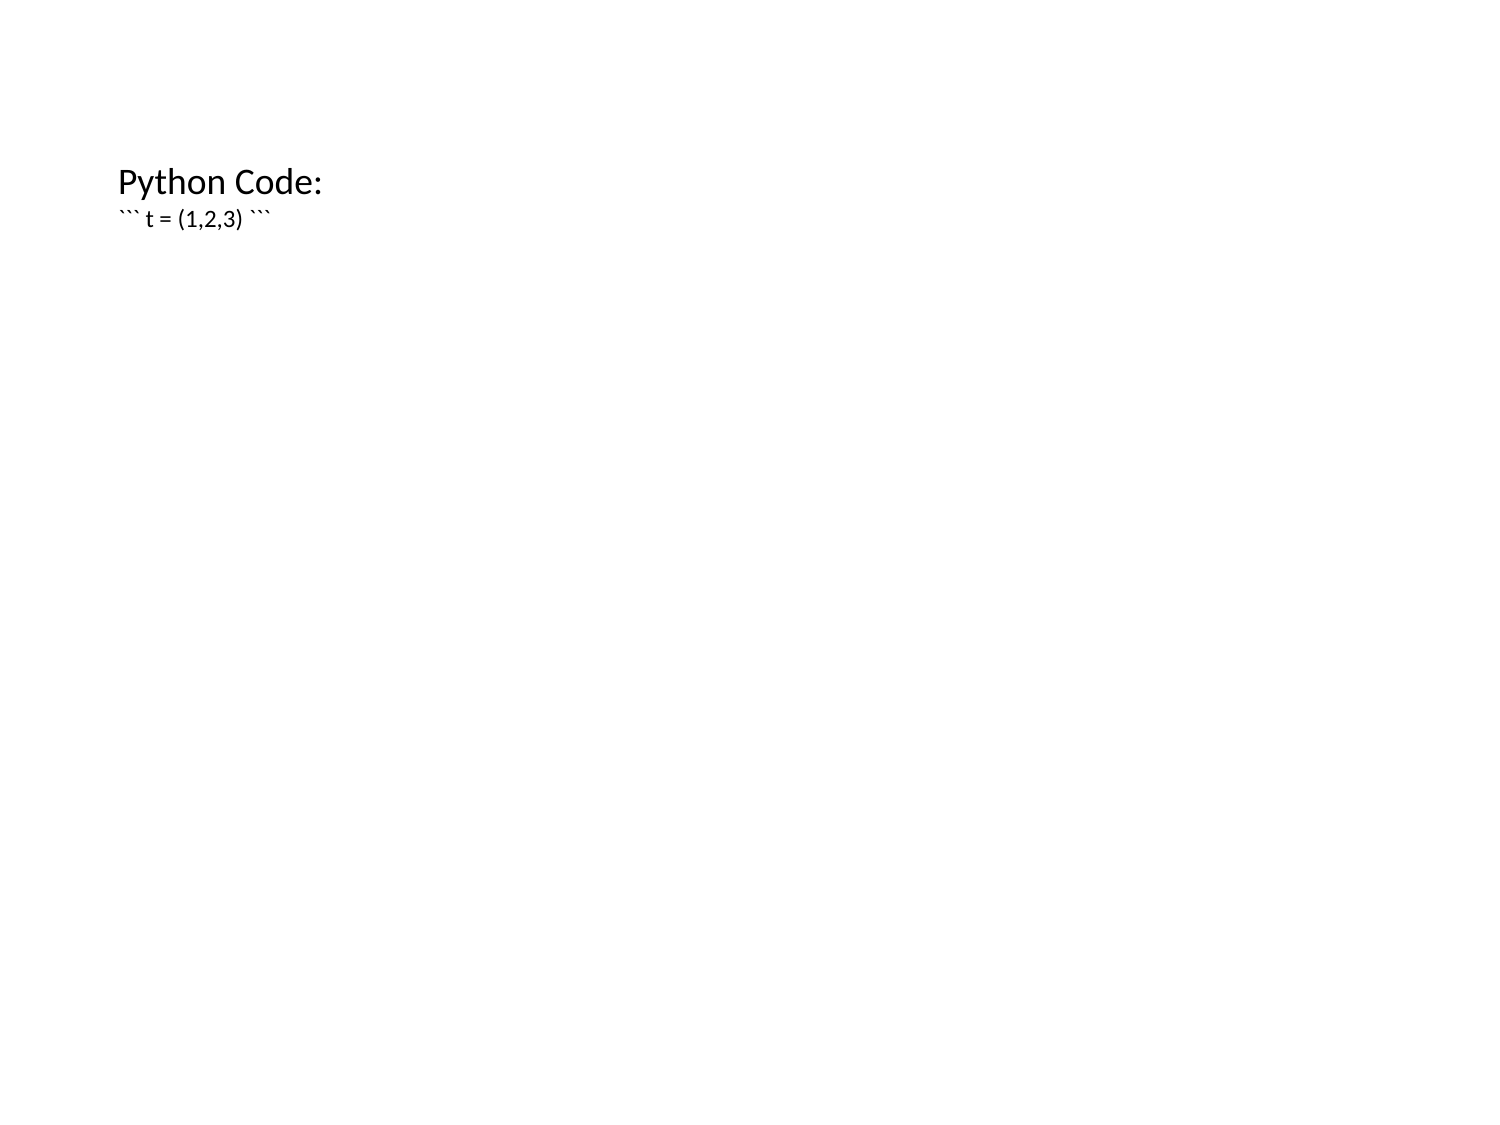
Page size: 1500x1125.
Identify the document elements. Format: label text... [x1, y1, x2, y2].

text_box Python Code: ``` t = (1,2,3) ``` [103, 149, 347, 270]
